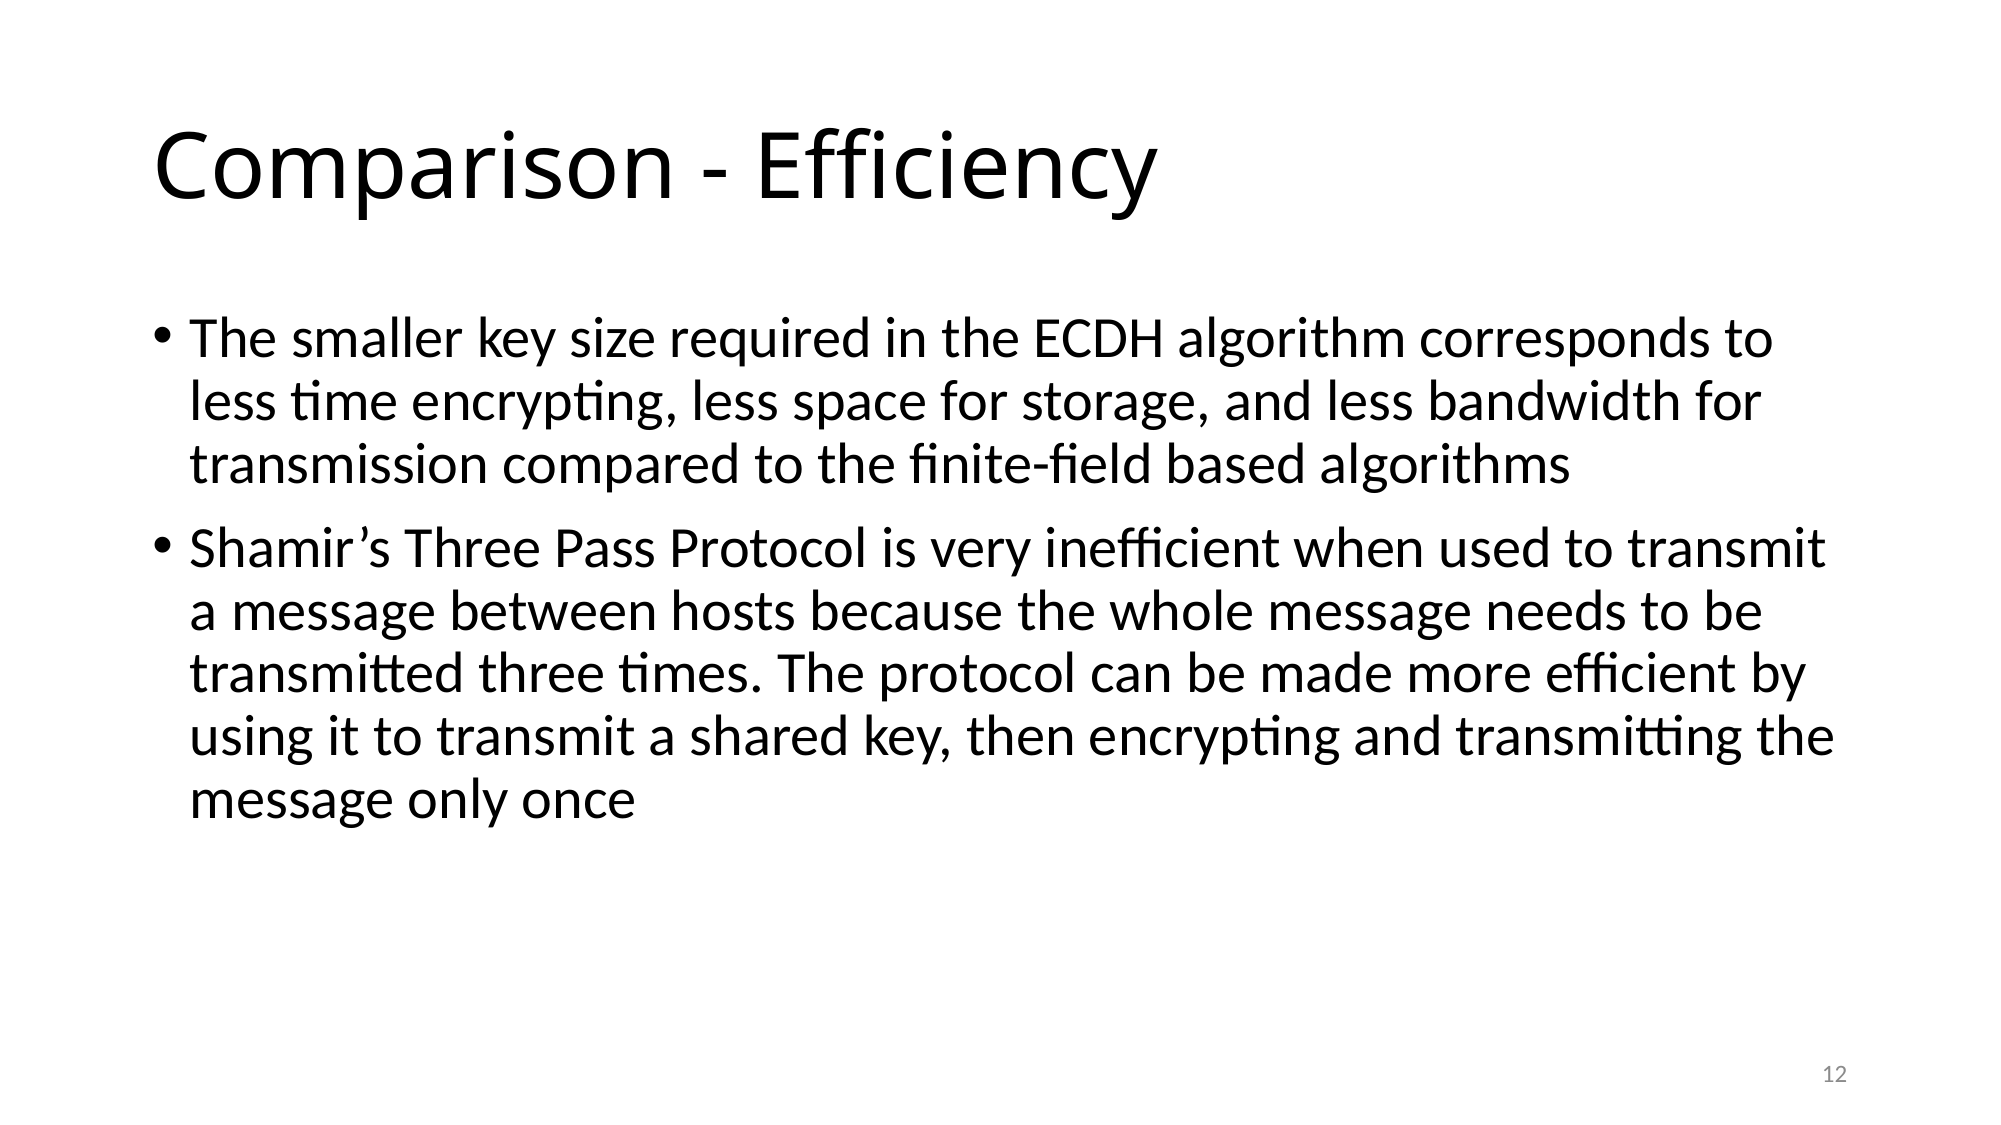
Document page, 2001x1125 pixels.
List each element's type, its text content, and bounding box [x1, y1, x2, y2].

title Comparison - Efficiency [137, 59, 1863, 278]
list The smaller key size required in the ECDH algorithm corresponds to less time encrypting, less space for storage, and less bandwidth for transmission compared to the finite-field based algorithms Shamir’s Three Pass Protocol is very inefficient when used to transmit a message between hosts because the whole message needs to be transmitted three times. The protocol can be made more efficient by using it to transmit a shared key, then encrypting and transmitting the message only once [137, 299, 1863, 1014]
slide_number 12 [1412, 1042, 1863, 1103]
